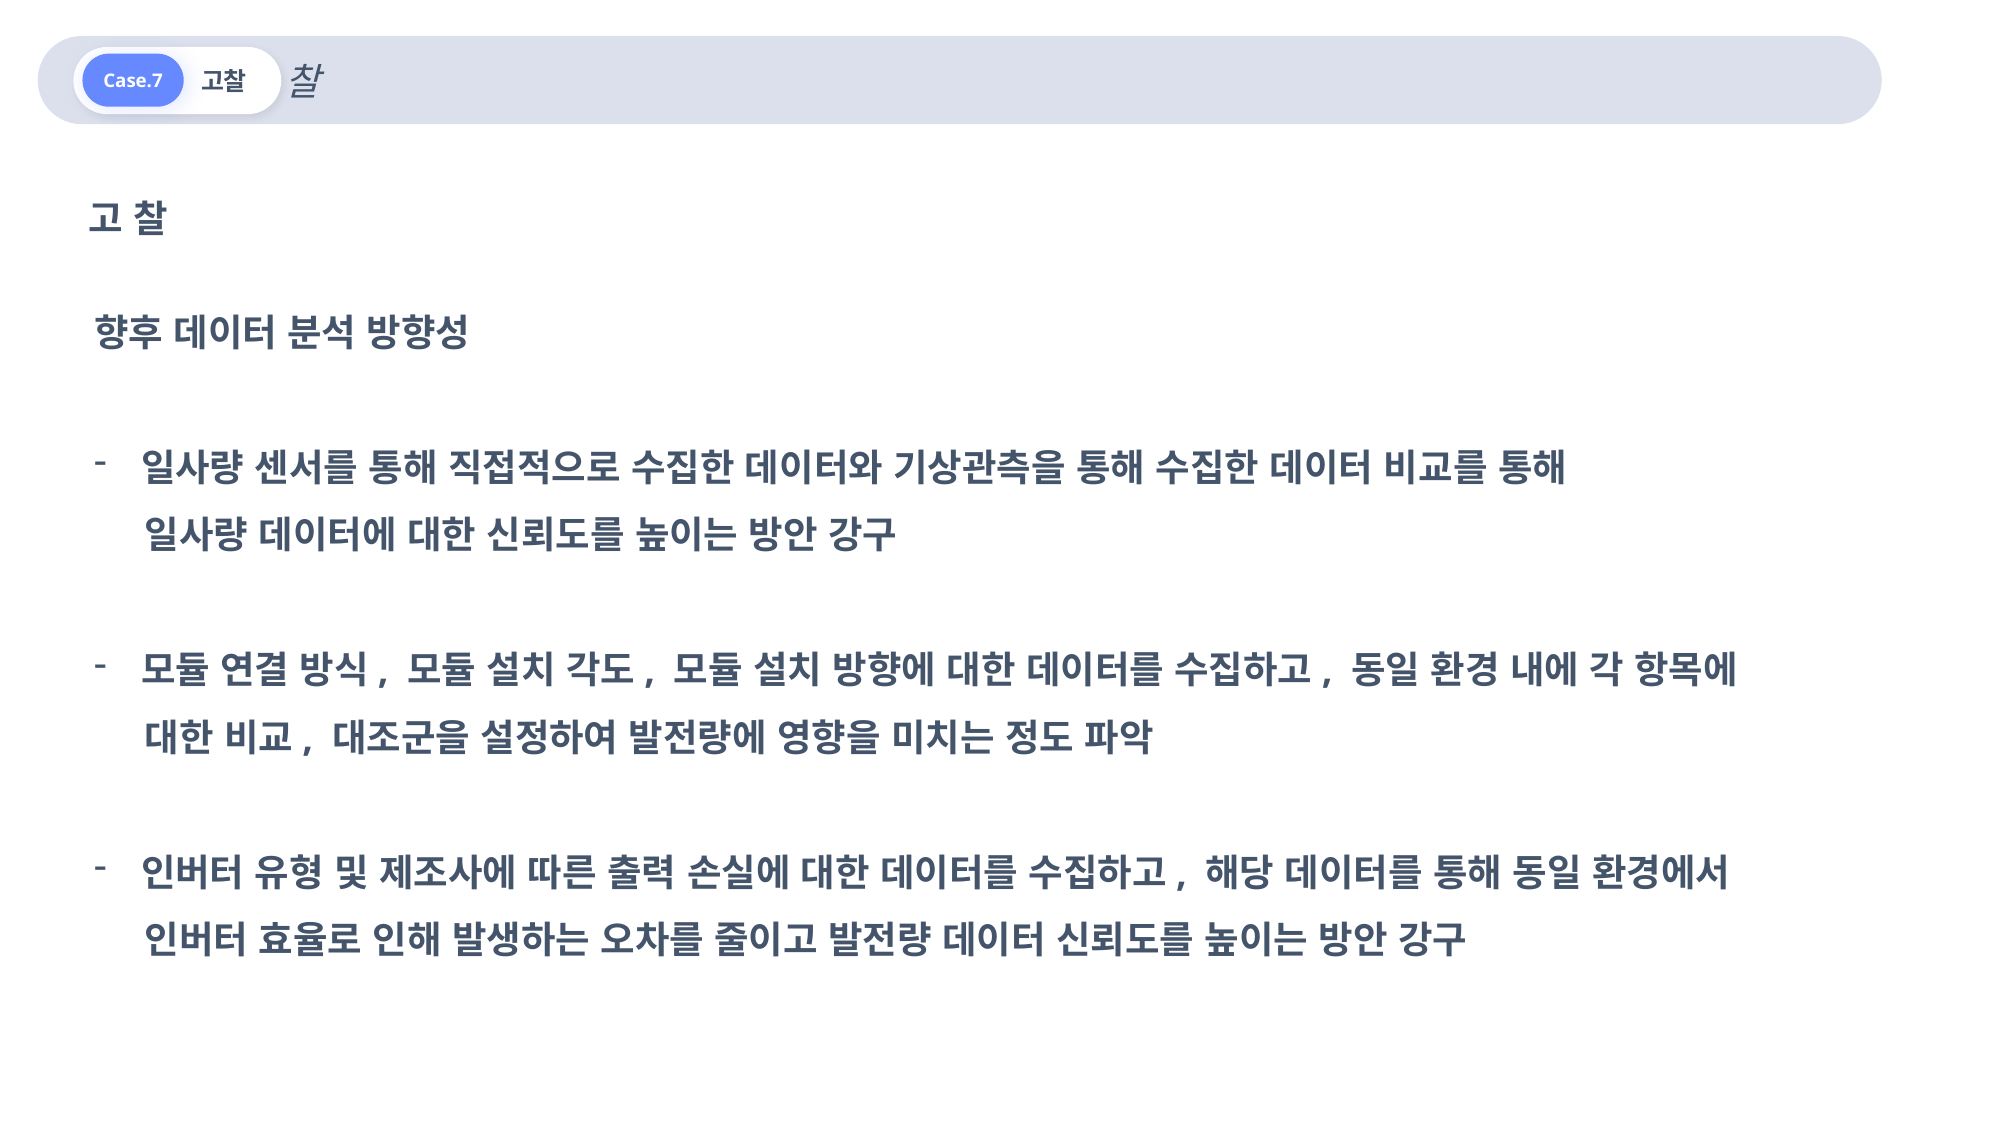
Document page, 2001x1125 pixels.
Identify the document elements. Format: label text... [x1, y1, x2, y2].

text_box 고 찰 [36, 34, 1883, 126]
text_box [33, 140, 1967, 1093]
text_box 고 찰 [73, 165, 1313, 248]
text_box Case.7 [78, 48, 195, 116]
text_box 향후 데이터 분석 방향성 일사량 센서를 통해 직접적으로 수집한 데이터와 기상관측을 통해 수집한 데이터 비교를 통해 일사량 데이터에 대한 신뢰도를 높이는 방안 강구 모듈 연결 방식, 모듈 설치 각도, 모듈 설치 방향에 대한 데이터를 수집하고, 동일 환경 내에 각 항목에 대한 비교, 대조군을 설정하여 발전량에 영향을 미치는 정도 파악 인버터 유형 및 제조사에 따른 출력 손실에 대한 데이터를 수집하고, 해당 데이터를 통해 동일 환경에서 인버터 효율로 인해 발생하는 오차를 줄이고 발전량 데이터 신뢰도를 높이는 방안 강구 [79, 278, 1925, 969]
text_box 고찰 [72, 45, 283, 116]
